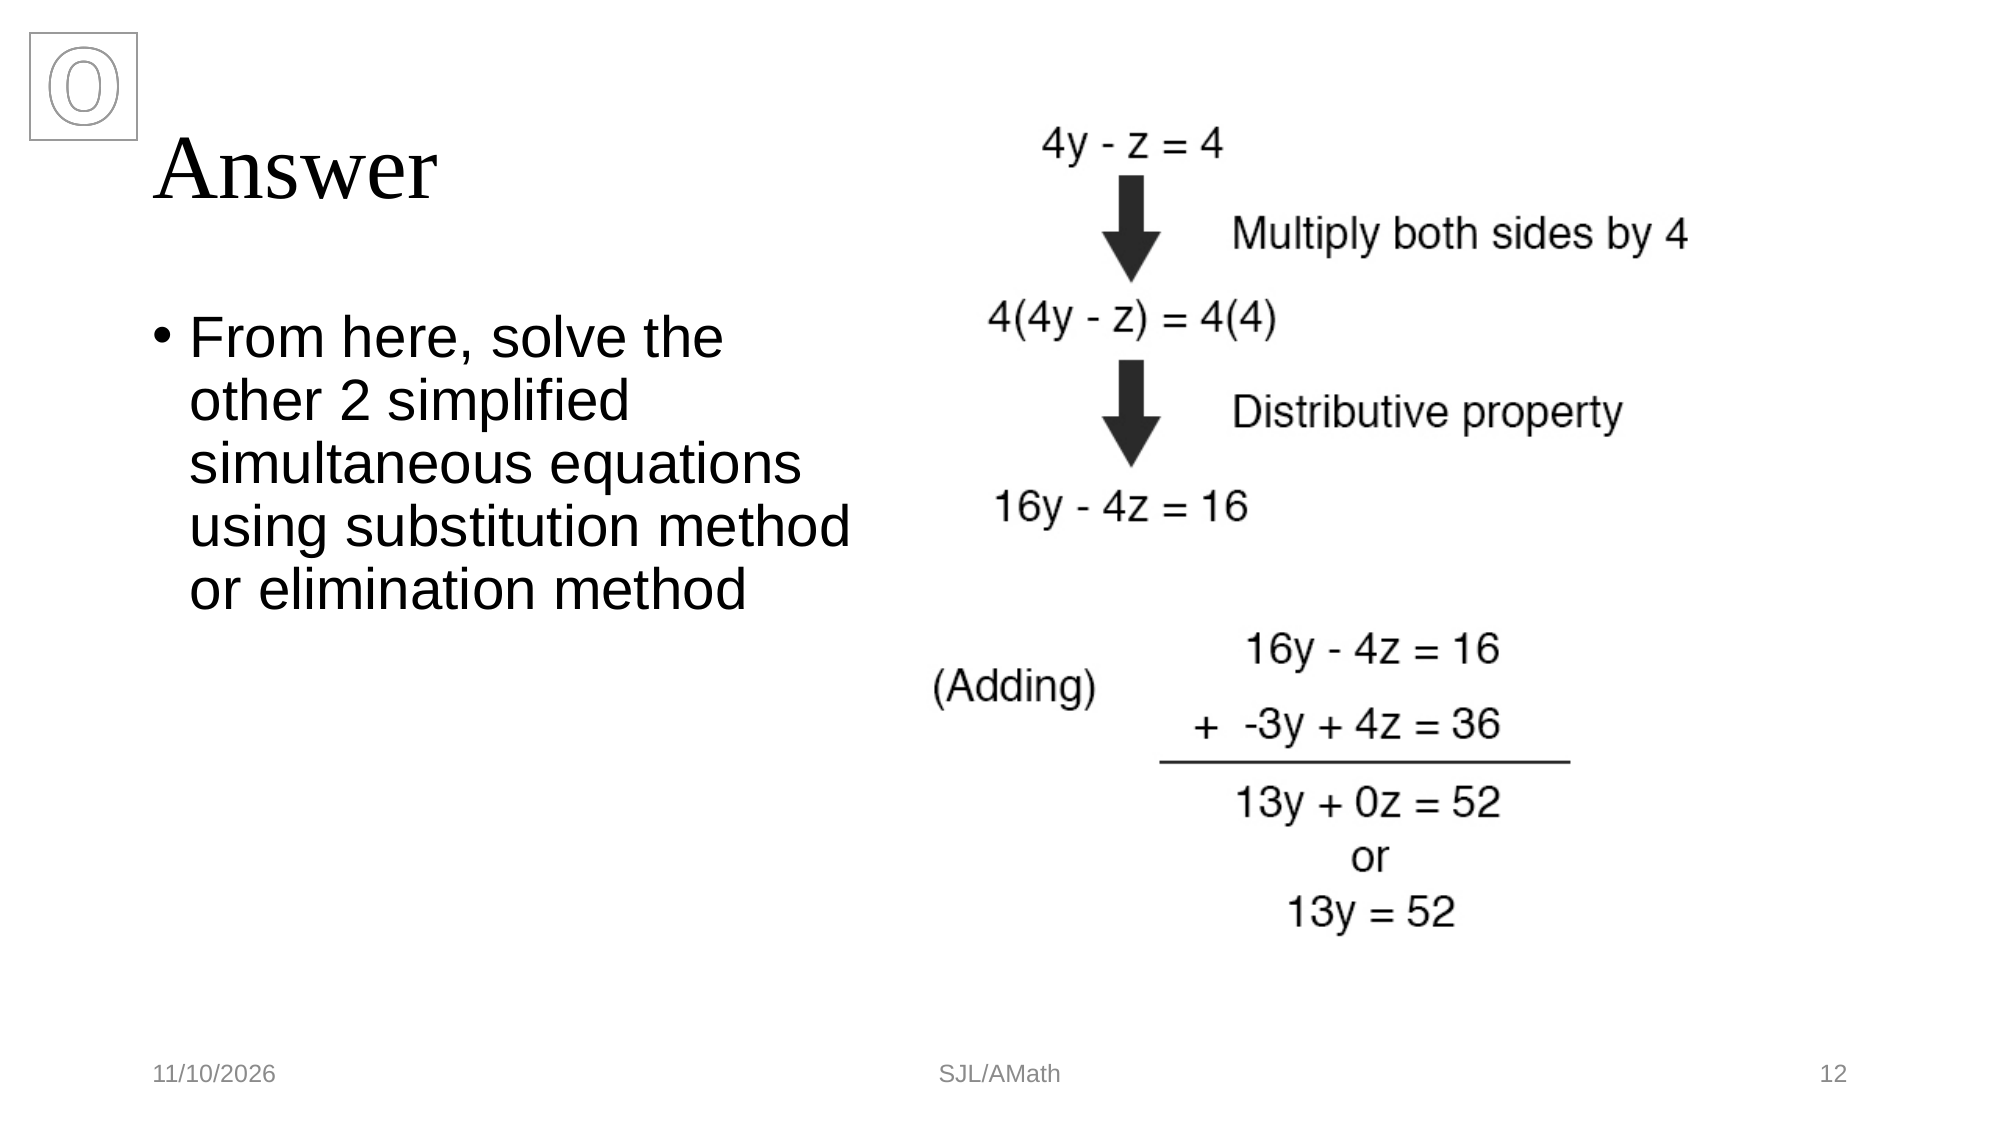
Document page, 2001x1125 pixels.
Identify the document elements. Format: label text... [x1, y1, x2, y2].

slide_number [137, 1042, 588, 1103]
footer SJL/AMath [662, 1042, 1338, 1103]
title Answer [137, 59, 1863, 278]
slide_number 12 [1412, 1042, 1863, 1103]
list From here, solve the other 2 simplified simultaneous equations using substitution method or elimination method [137, 299, 887, 1014]
picture [915, 91, 1702, 977]
picture [29, 32, 138, 141]
